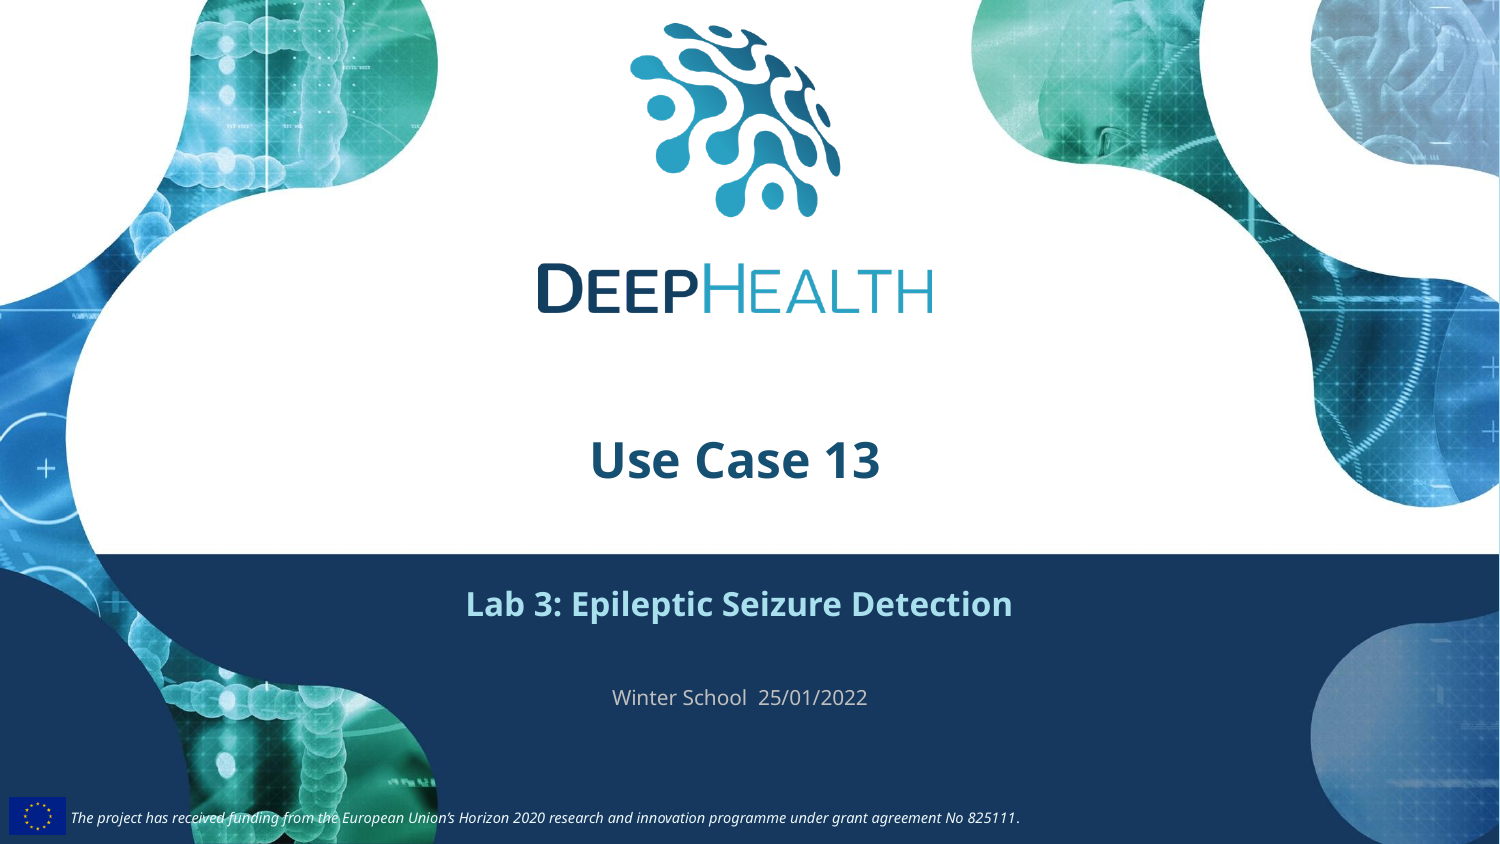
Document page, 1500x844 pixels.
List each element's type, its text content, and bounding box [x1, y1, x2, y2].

list Lab 3: Epileptic Seizure Detection [382, 570, 1098, 641]
title Use Case 13 [382, 411, 1088, 514]
picture [0, 0, 1499, 844]
text_box Winter School 25/01/2022 [382, 660, 1098, 734]
